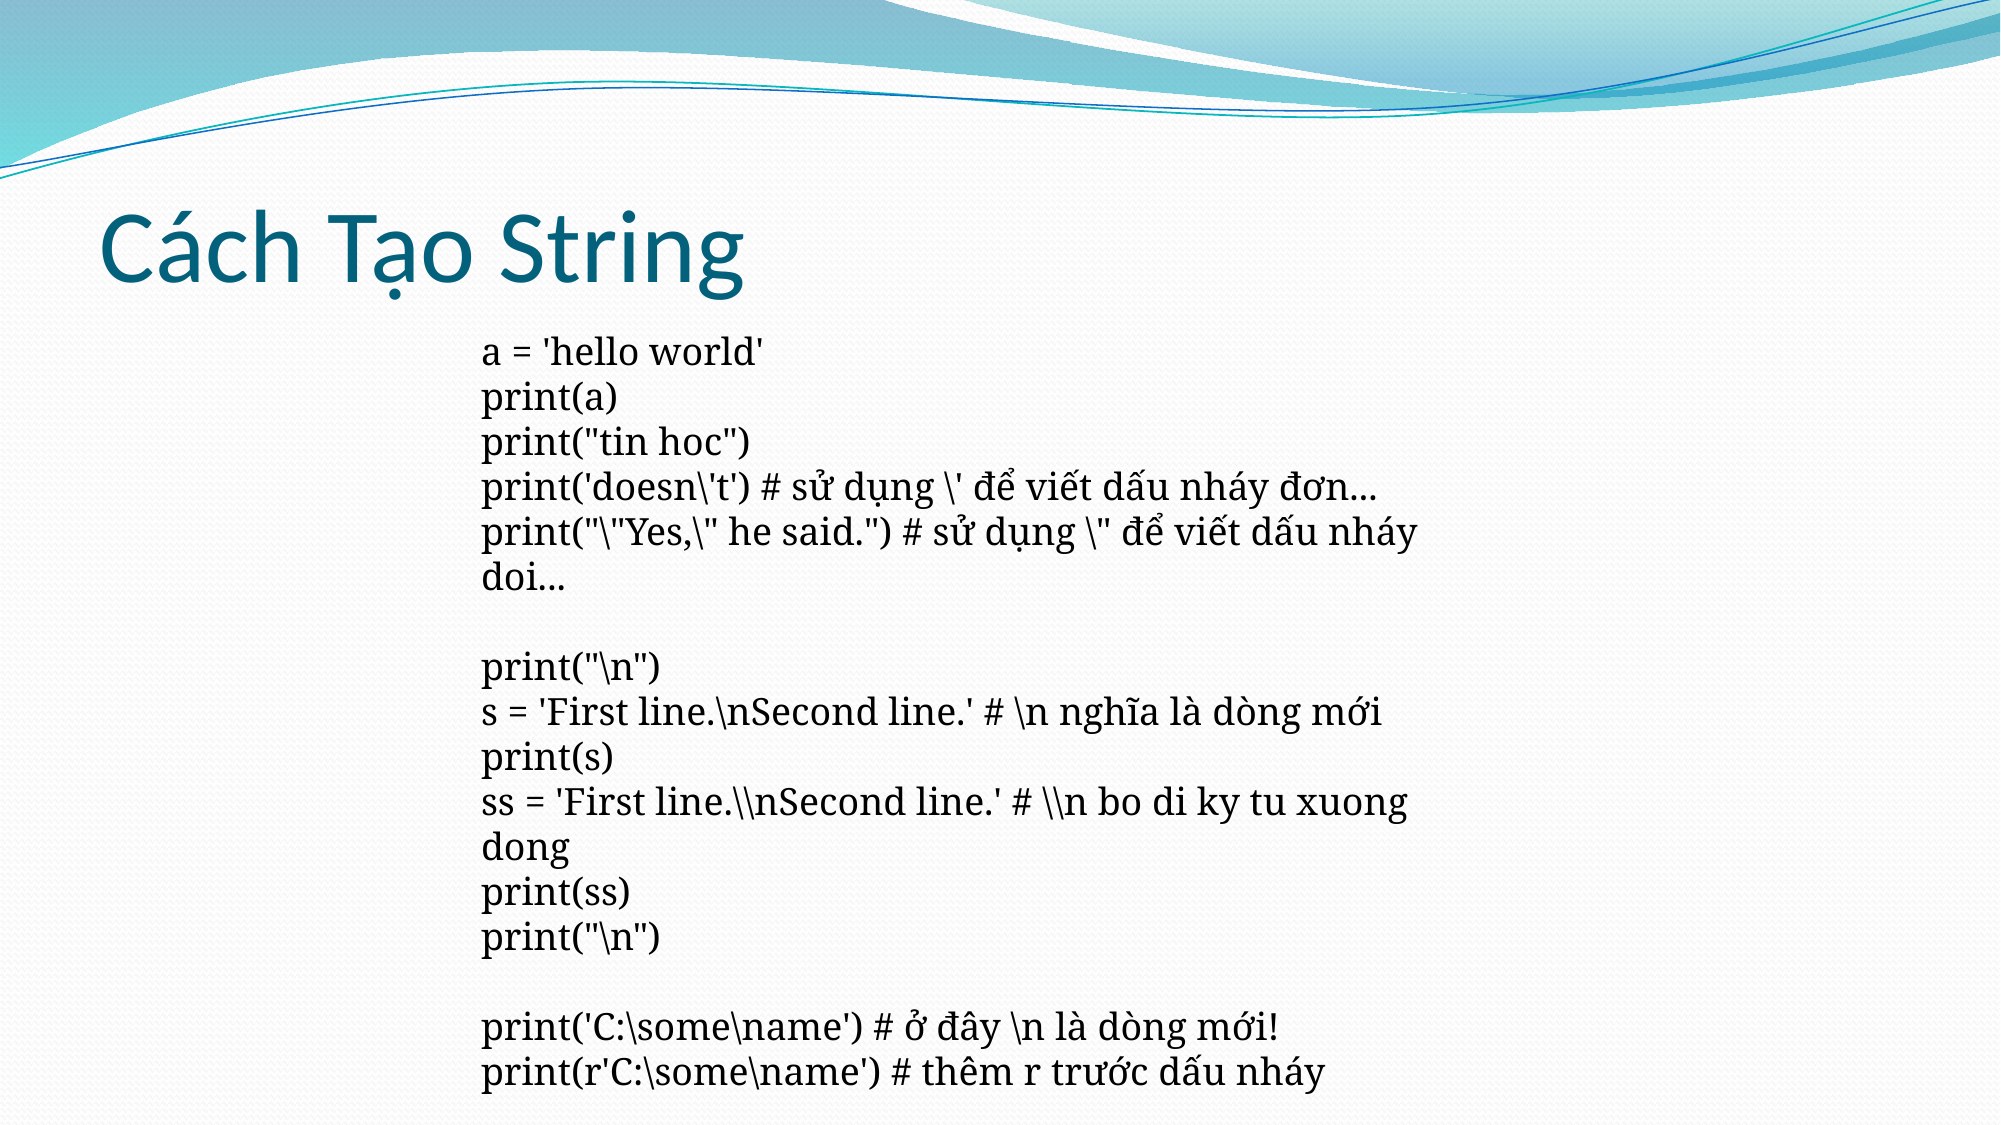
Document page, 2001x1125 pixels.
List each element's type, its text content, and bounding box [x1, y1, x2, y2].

text_box a = 'hello world' print(a) print("tin hoc") print('doesn\'t') # sử dụng \' để viết dấu nháy đơn... print("\"Yes,\" he said.") # sử dụng \" để viết dấu nháy doi... print("\n") s = 'First line.\nSecond line.' # \n nghĩa là dòng mới print(s) ss = 'First line.\\nSecond line.' # \\n bo di ky tu xuong dong print(ss) print("\n") print('C:\some\name') # ở đây \n là dòng mới! print(r'C:\some\name') # thêm r trước dấu nháy [466, 320, 1467, 1100]
title Cách Tạo String [99, 115, 1900, 303]
